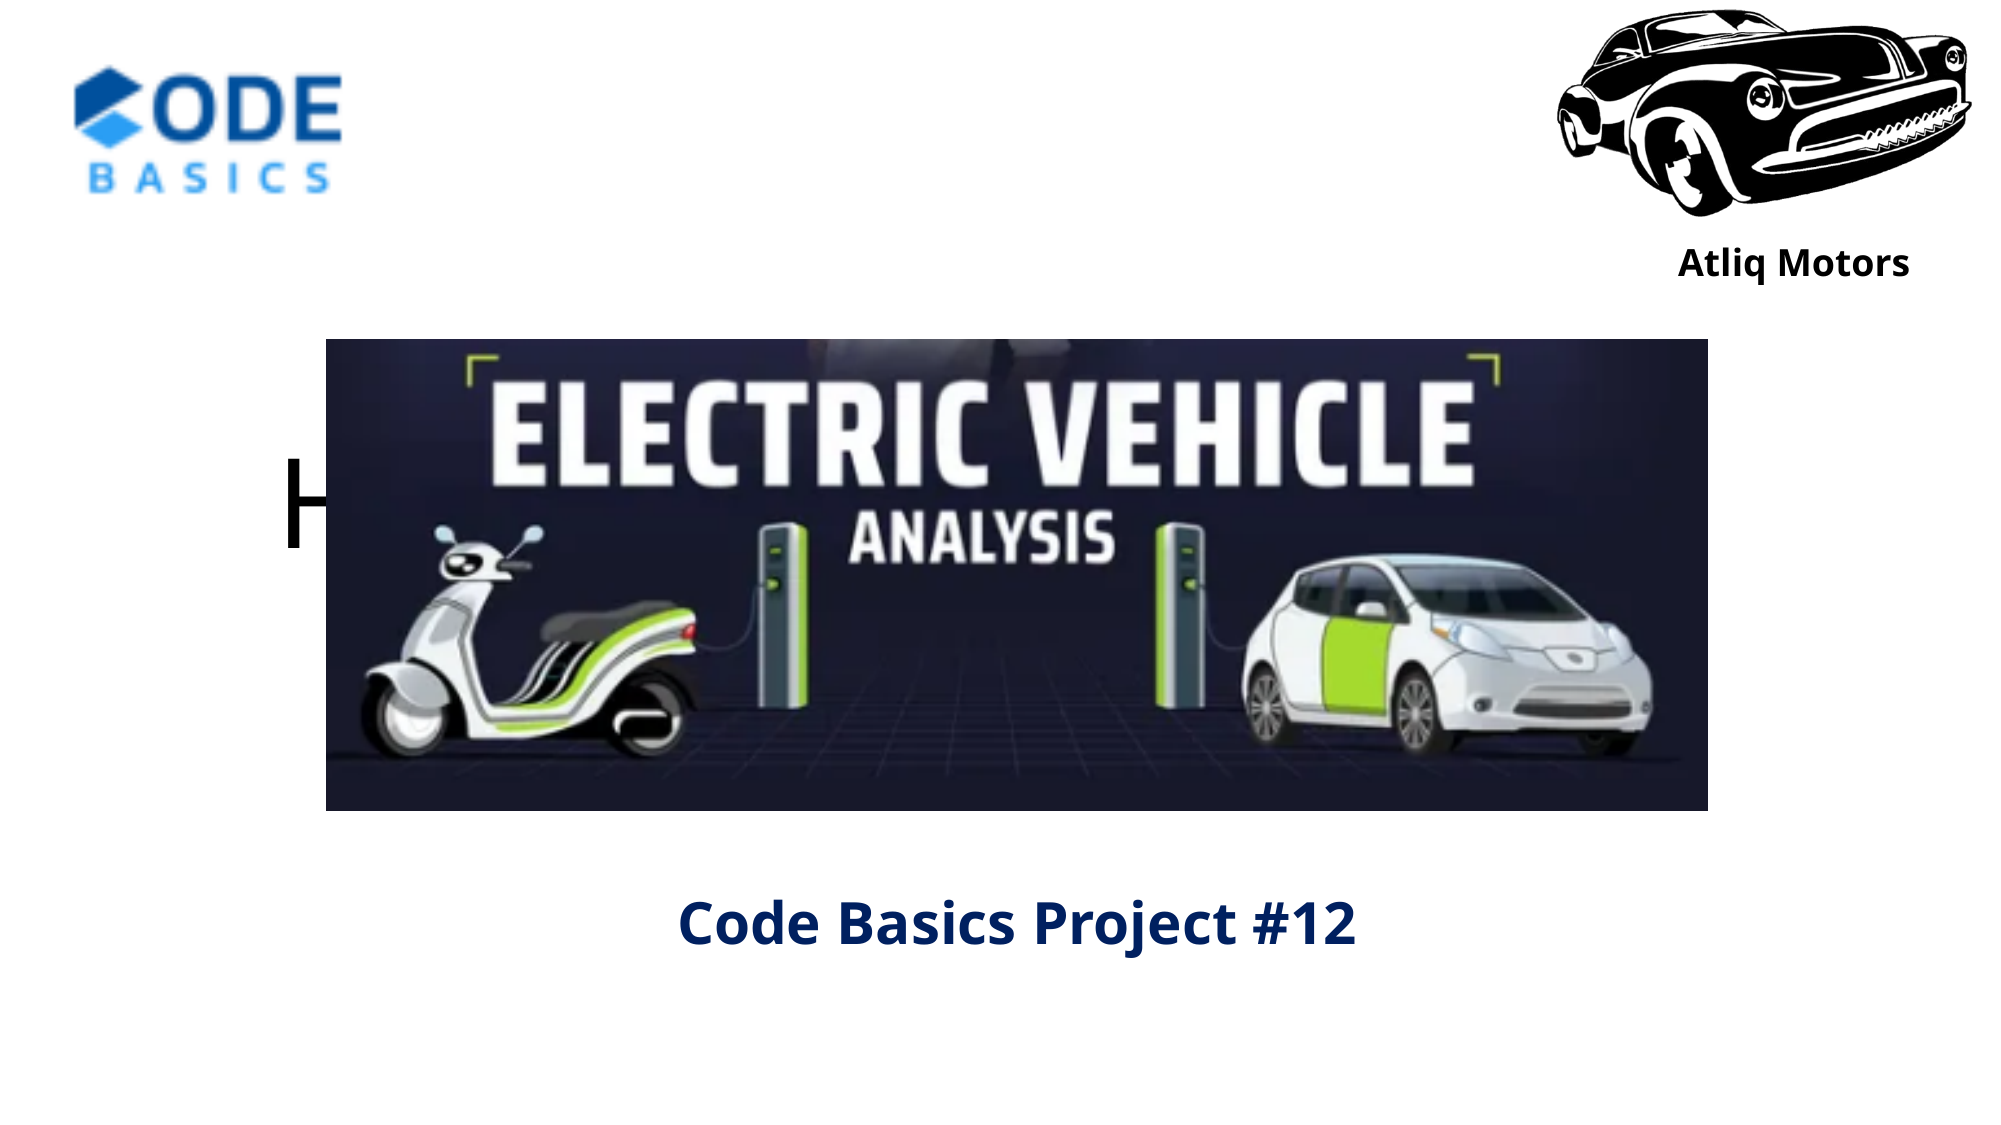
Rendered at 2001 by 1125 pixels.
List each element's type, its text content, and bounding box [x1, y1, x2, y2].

picture [326, 339, 1708, 811]
title Human resources slide 1 [249, 184, 1750, 576]
text_box Code Basics Project #12 [588, 878, 1446, 964]
text_box Atliq Motors [1640, 232, 1948, 291]
picture [50, 33, 376, 232]
picture [1541, 0, 1987, 232]
